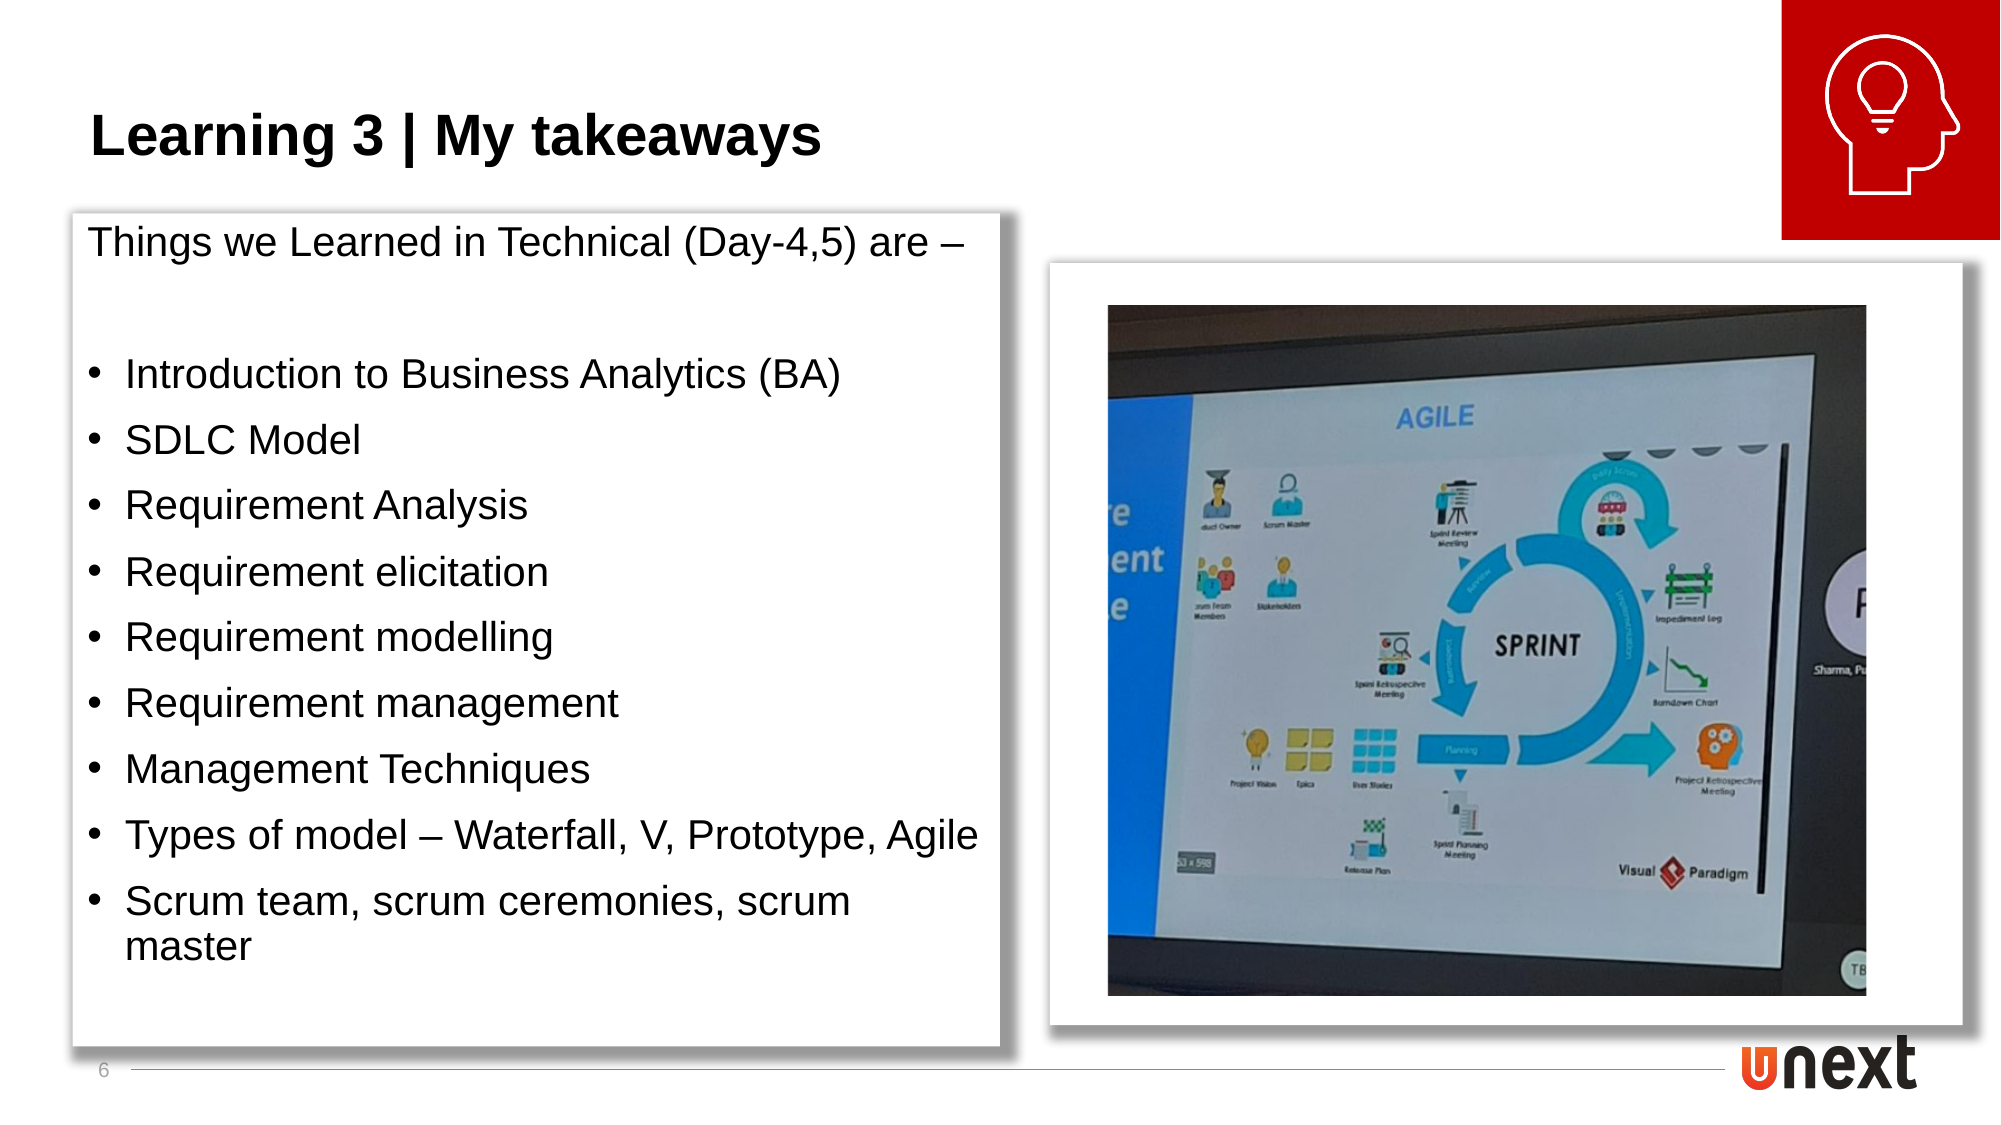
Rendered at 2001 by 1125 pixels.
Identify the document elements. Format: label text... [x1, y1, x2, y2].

picture [1742, 1035, 1917, 1090]
text_box [1781, 0, 2000, 241]
picture [1797, 23, 1988, 214]
picture [1108, 271, 1867, 1031]
text_box [1049, 263, 1963, 1026]
text_box Things we Learned in Technical (Day-4,5) are – Introduction to Business Analytics (BA) SDLC Model Requirement Analysis Requirement elicitation Requirement modelling Requirement management Management Techniques Types of model – Waterfall, V, Prototype, Agile Scrum team, scrum ceremonies, scrum master [72, 213, 1000, 1047]
slide_number 6 [48, 1047, 110, 1091]
title Learning 3 | My takeaways [76, 78, 1797, 196]
